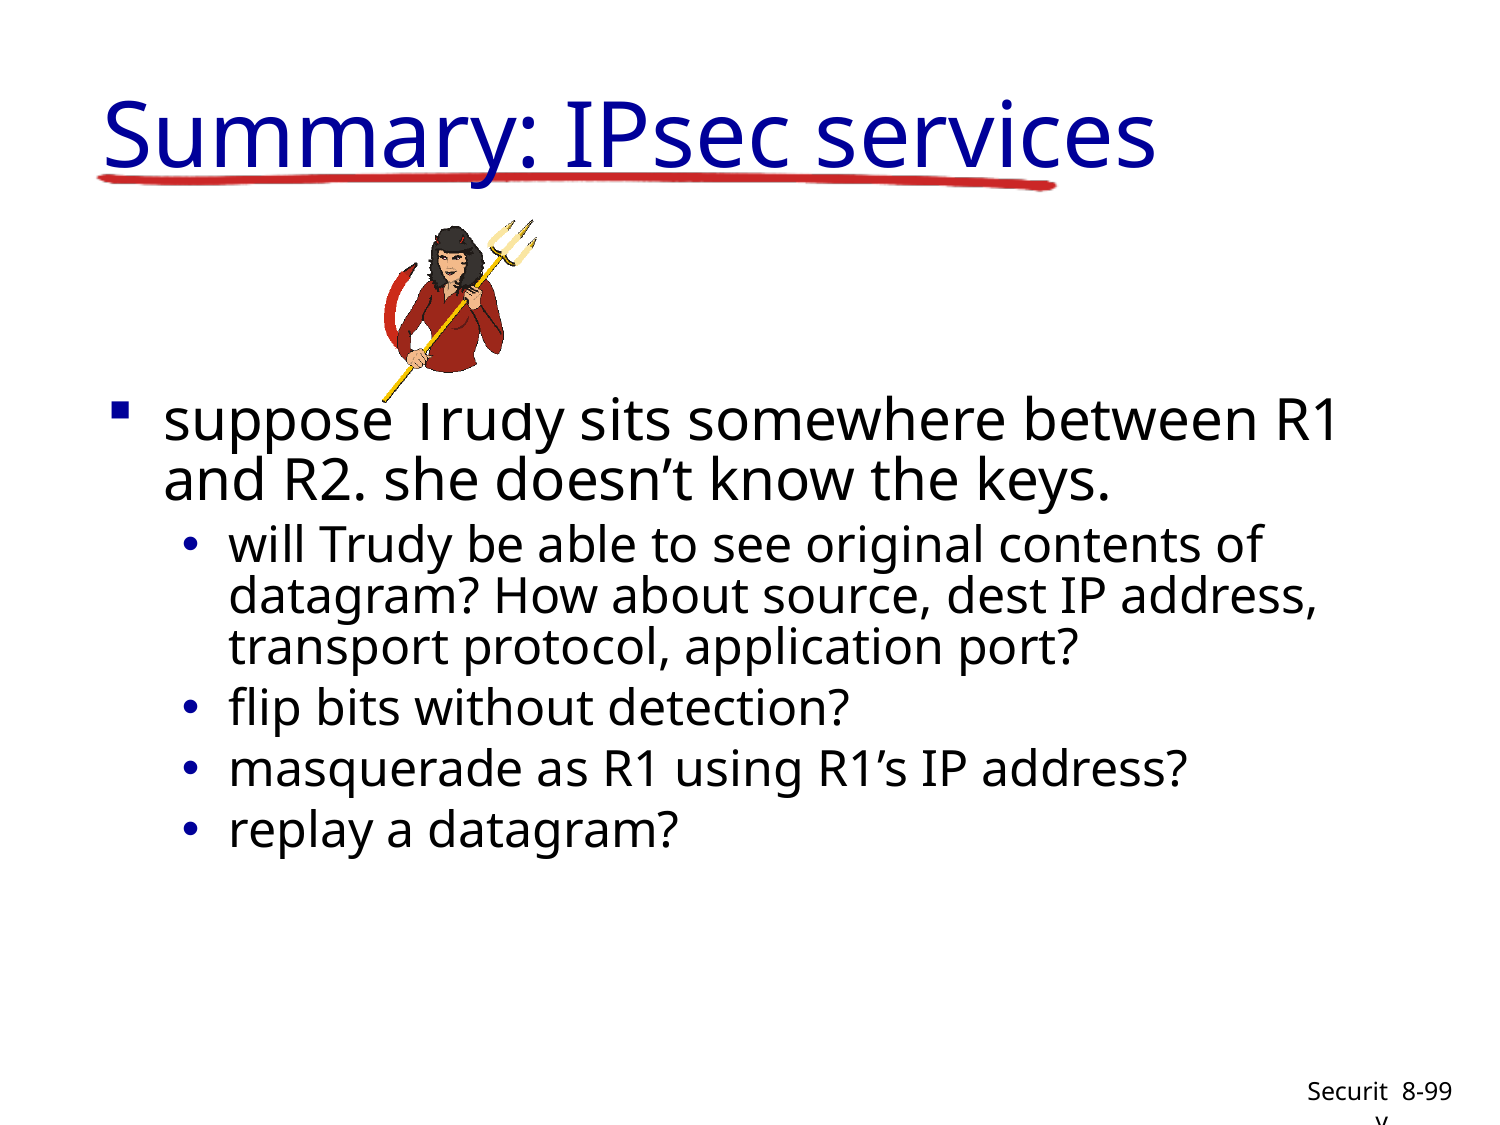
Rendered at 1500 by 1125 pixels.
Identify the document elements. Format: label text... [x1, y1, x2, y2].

title Summary: IPsec services [87, 37, 1363, 225]
picture [92, 167, 1068, 197]
list suppose Trudy sits somewhere between R1 and R2. she doesn’t know the keys. will Trudy be able to see original contents of datagram? How about source, dest IP address, transport protocol, application port? flip bits without detection? masquerade as R1 using R1’s IP address? replay a datagram? [91, 385, 1367, 1125]
picture [382, 219, 537, 404]
text_box 8-99 [1387, 1068, 1500, 1113]
footer Security [1284, 1067, 1403, 1110]
